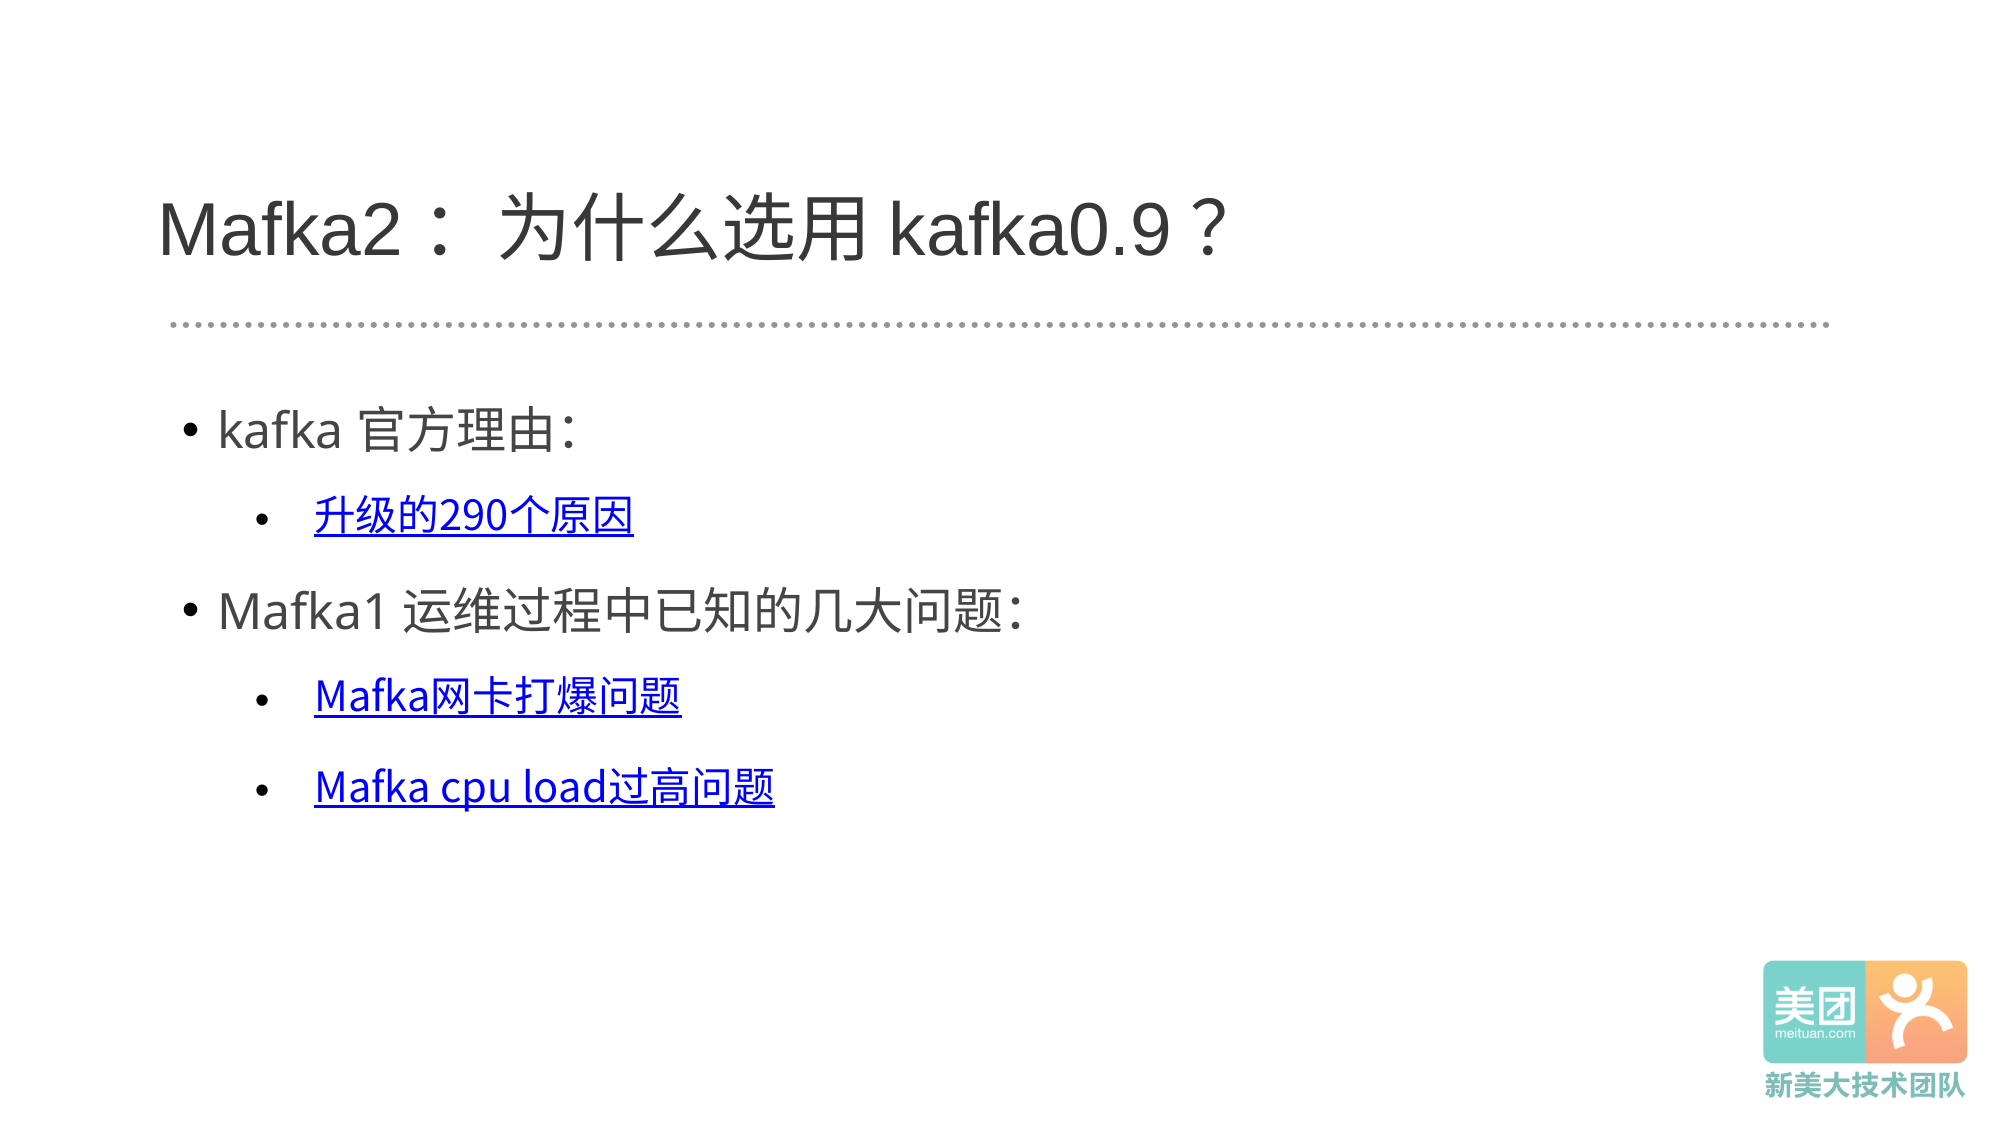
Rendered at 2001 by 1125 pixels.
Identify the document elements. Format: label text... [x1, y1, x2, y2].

text_box Mafka2：为什么选用kafka0.9？ [151, 174, 1272, 277]
text_box kafka官方理由： 升级的290个原因 Mafka1运维过程中已知的几大问题： Mafka网卡打爆问题 Mafka cpu load过高问题 [178, 365, 1568, 824]
picture [1762, 958, 1970, 1100]
